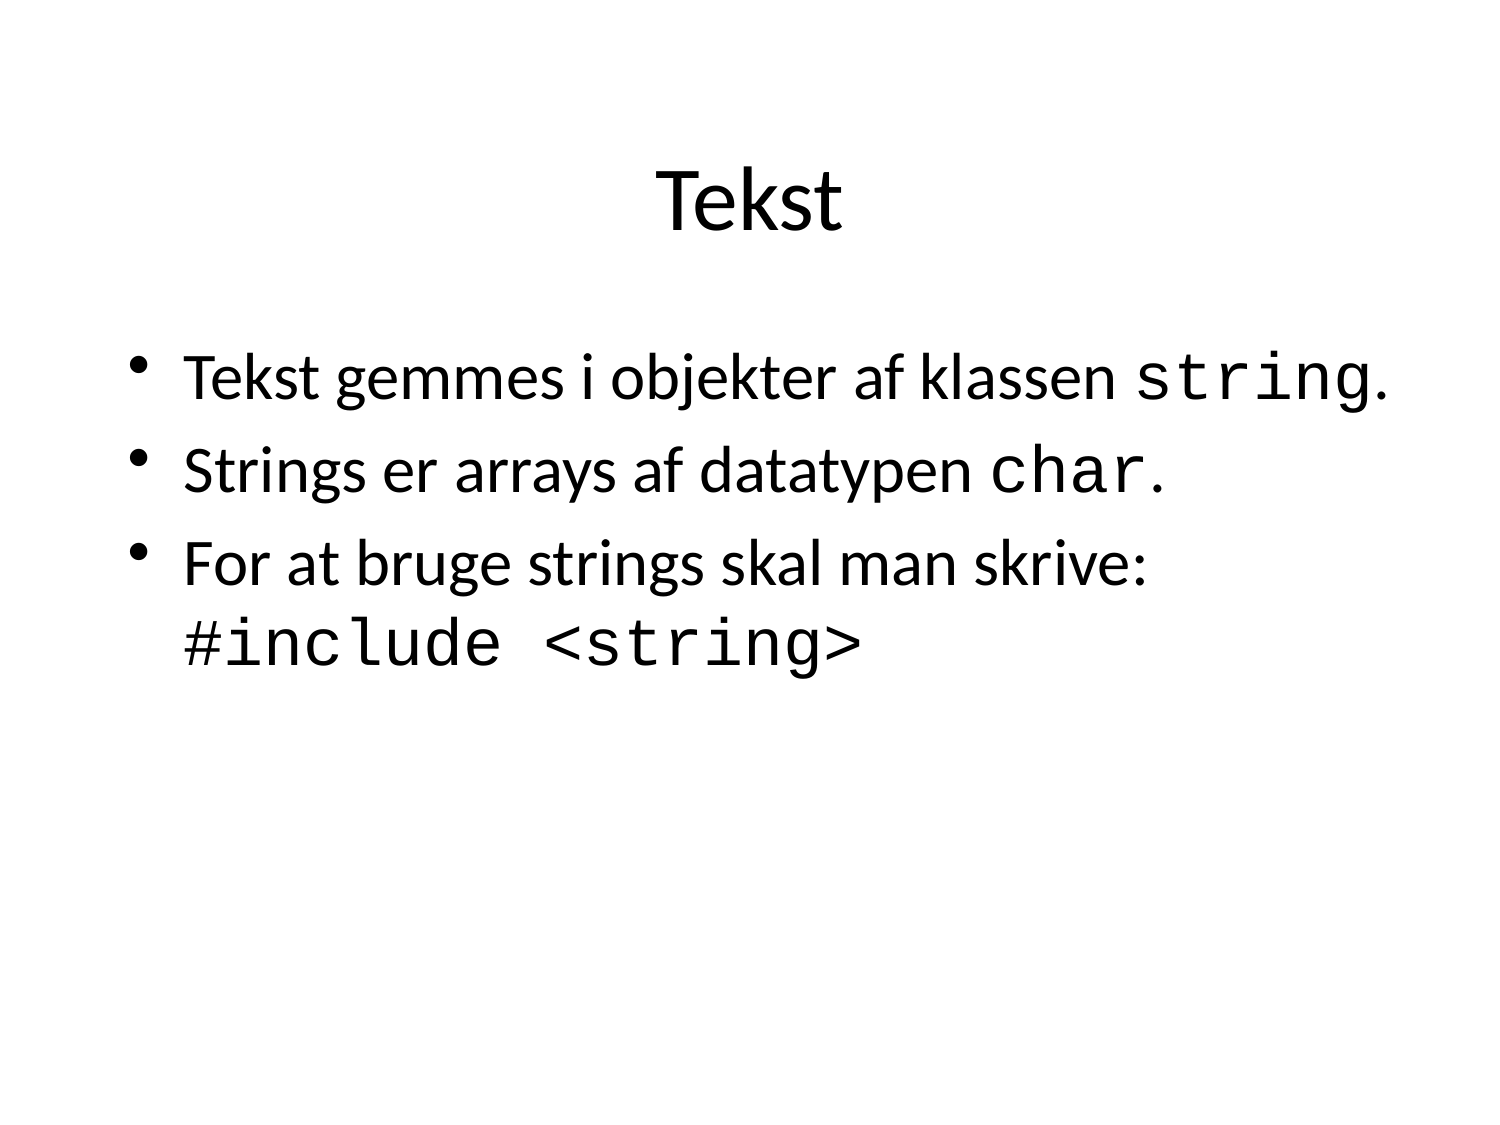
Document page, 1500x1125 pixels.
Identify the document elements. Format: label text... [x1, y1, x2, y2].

list Tekst gemmes i objekter af klassen string. Strings er arrays af datatypen char. For at bruge strings skal man skrive: #include <string> [112, 324, 1436, 1000]
title Tekst [112, 99, 1388, 288]
